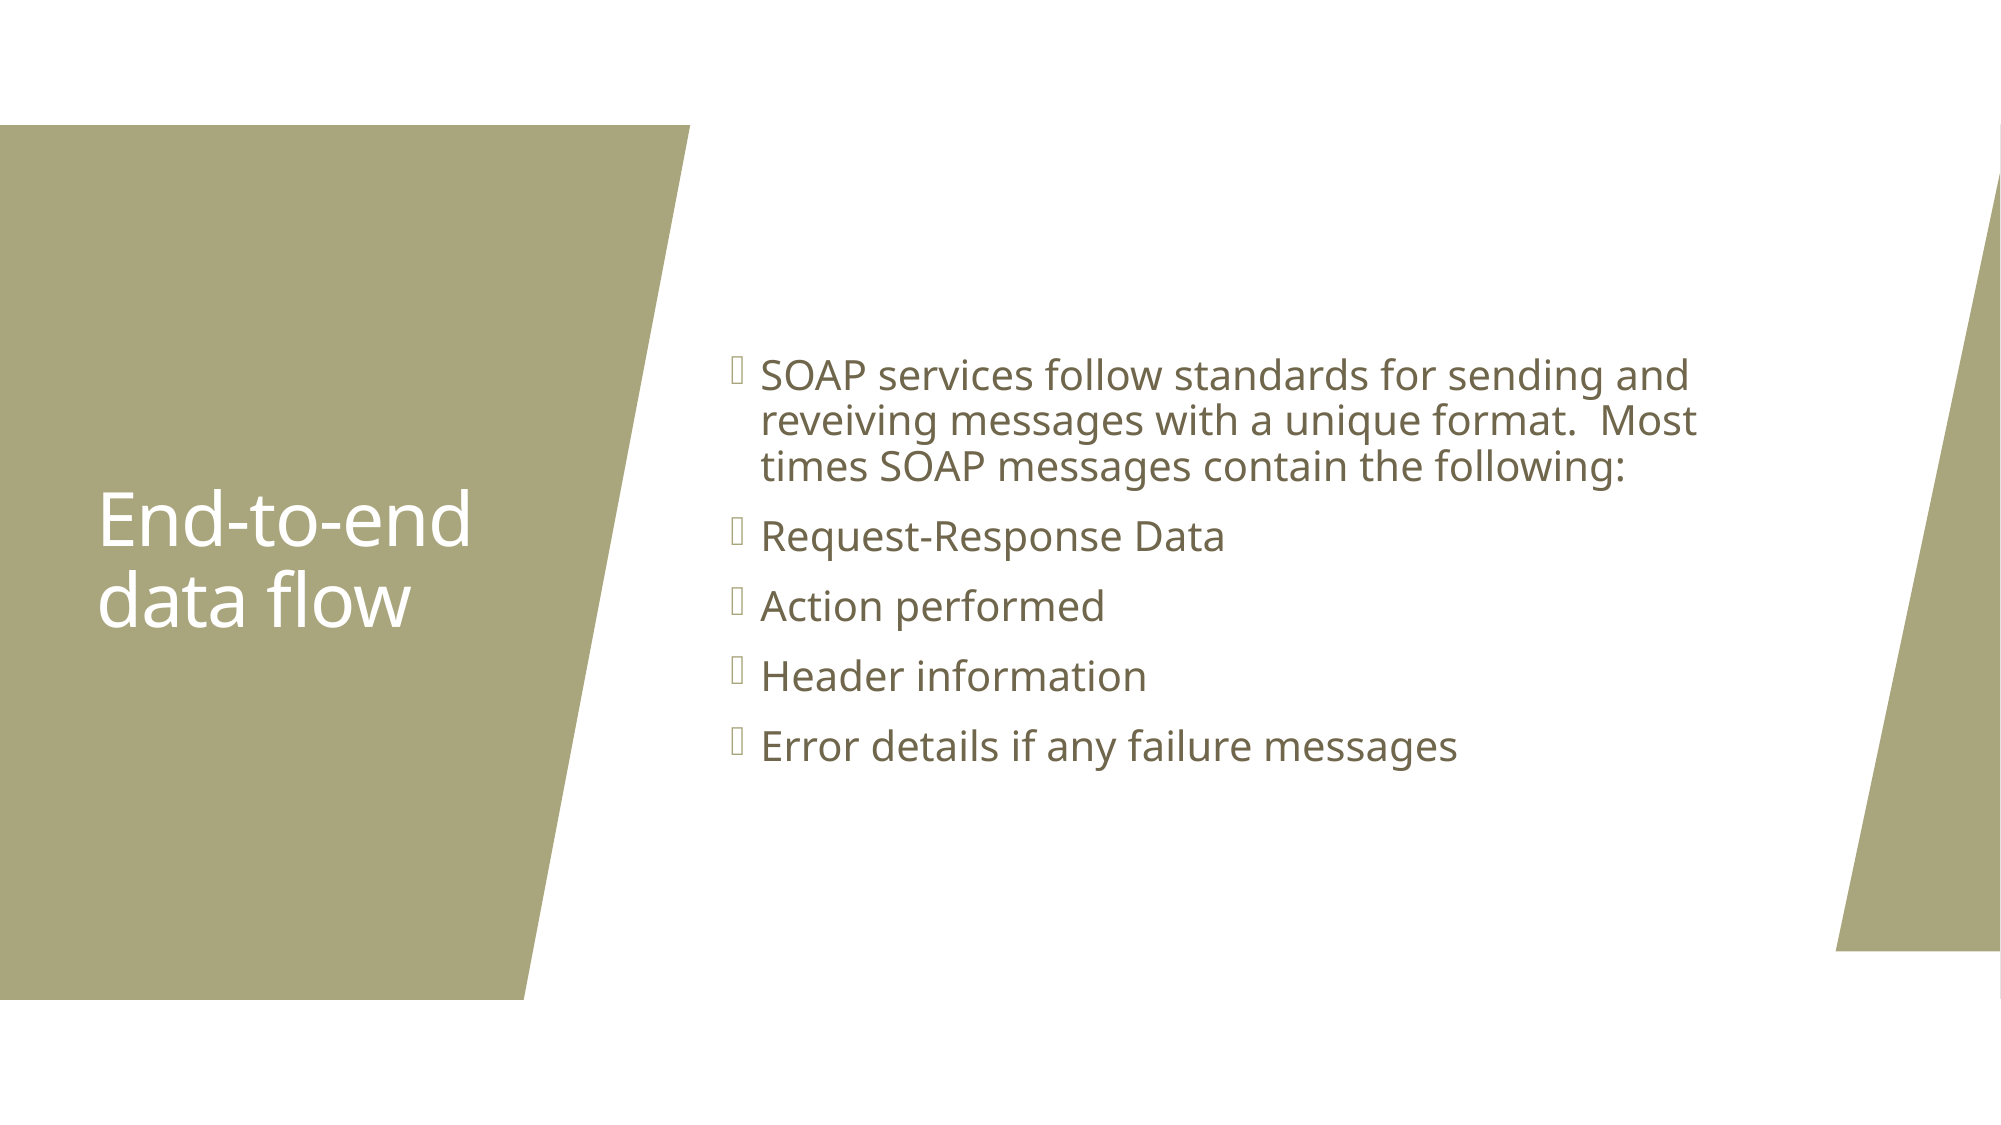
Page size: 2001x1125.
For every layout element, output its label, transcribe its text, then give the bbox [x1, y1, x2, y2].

text_box [1834, 172, 2000, 953]
text_box [0, 0, 2000, 1125]
list SOAP services follow standards for sending and reveiving messages with a unique format. Most times SOAP messages contain the following: Request-Response Data Action performed Header information Error details if any failure messages [715, 276, 1803, 849]
text_box [0, 124, 692, 1001]
title End-to-end data flow [81, 276, 537, 849]
